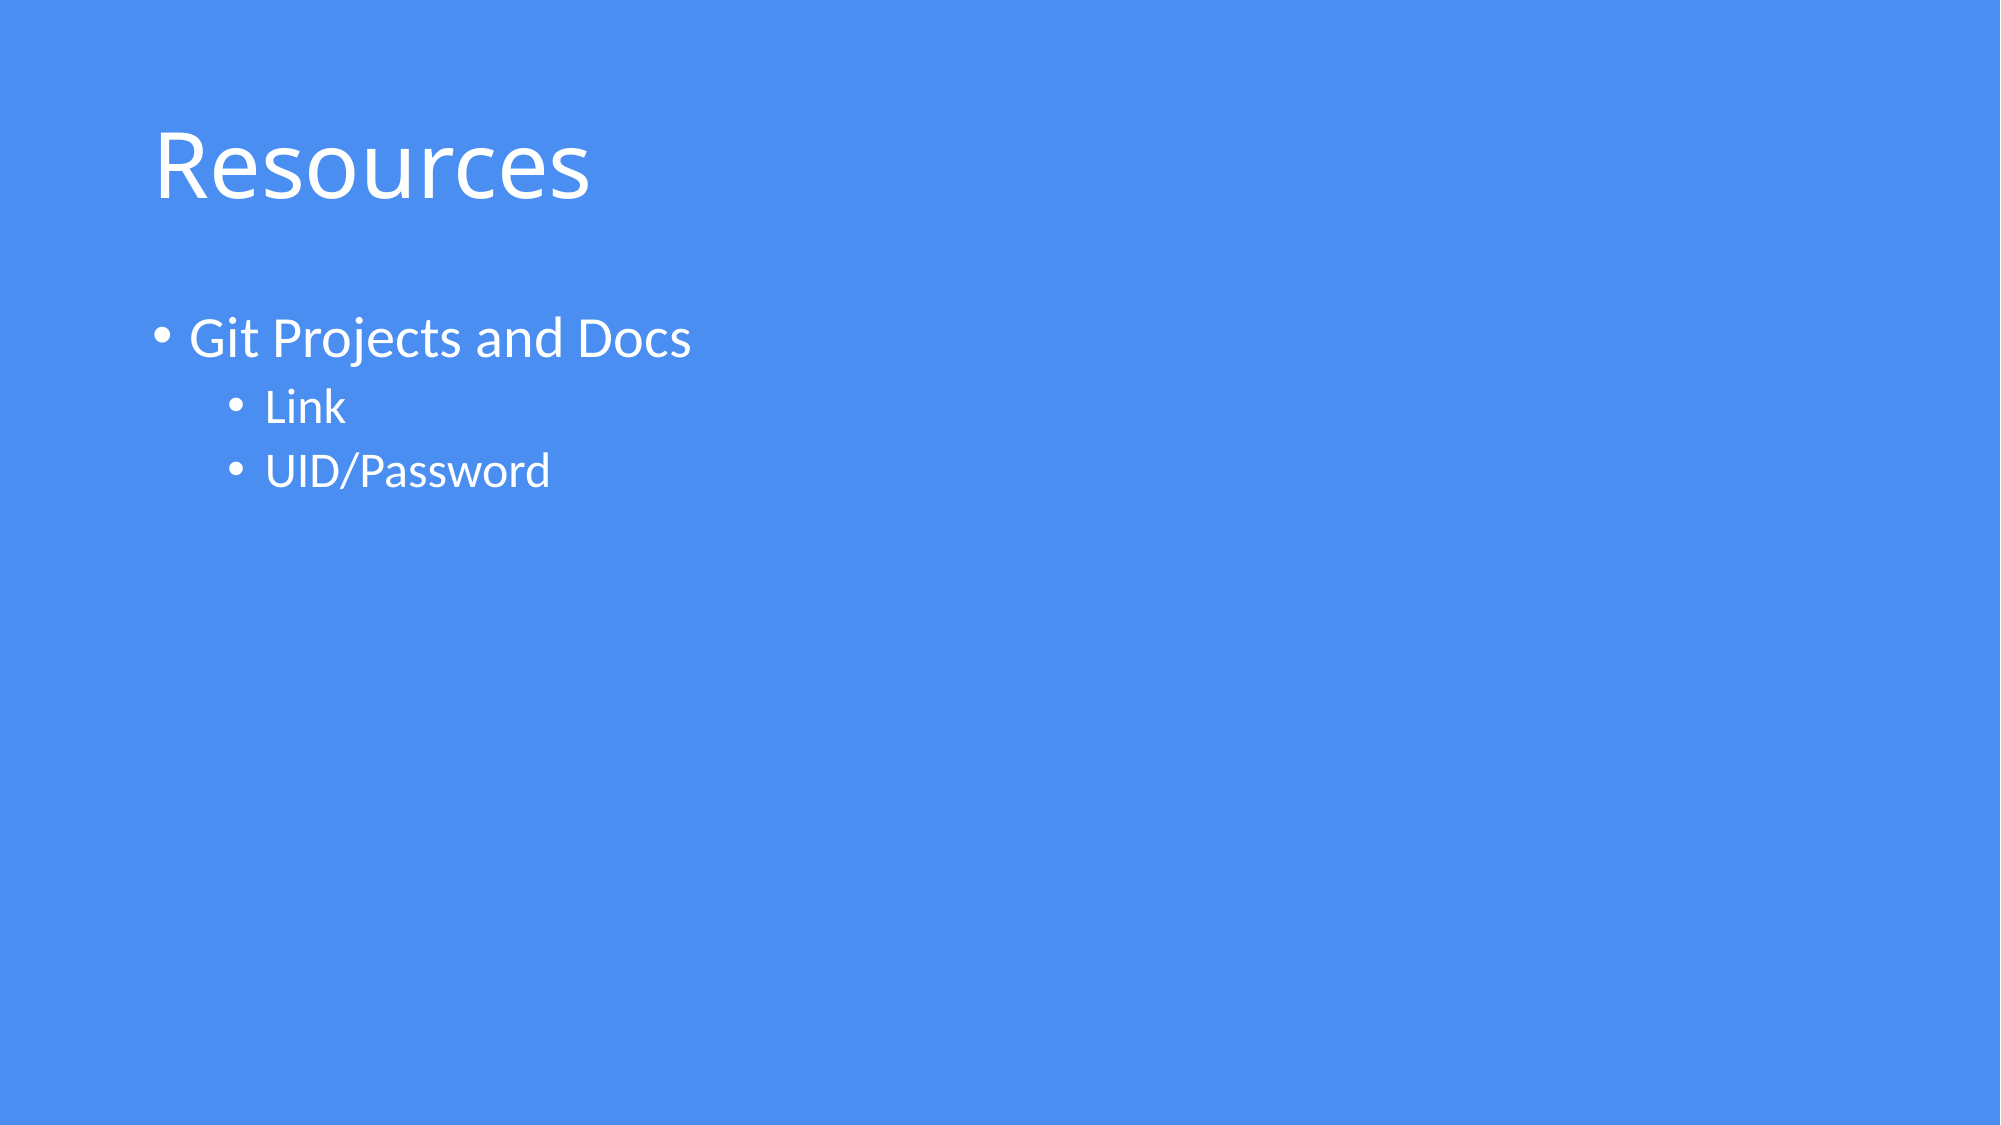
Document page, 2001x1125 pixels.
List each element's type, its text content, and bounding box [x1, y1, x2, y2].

list Git Projects and Docs Link UID/Password [137, 299, 1863, 1014]
title Resources [137, 59, 1863, 278]
